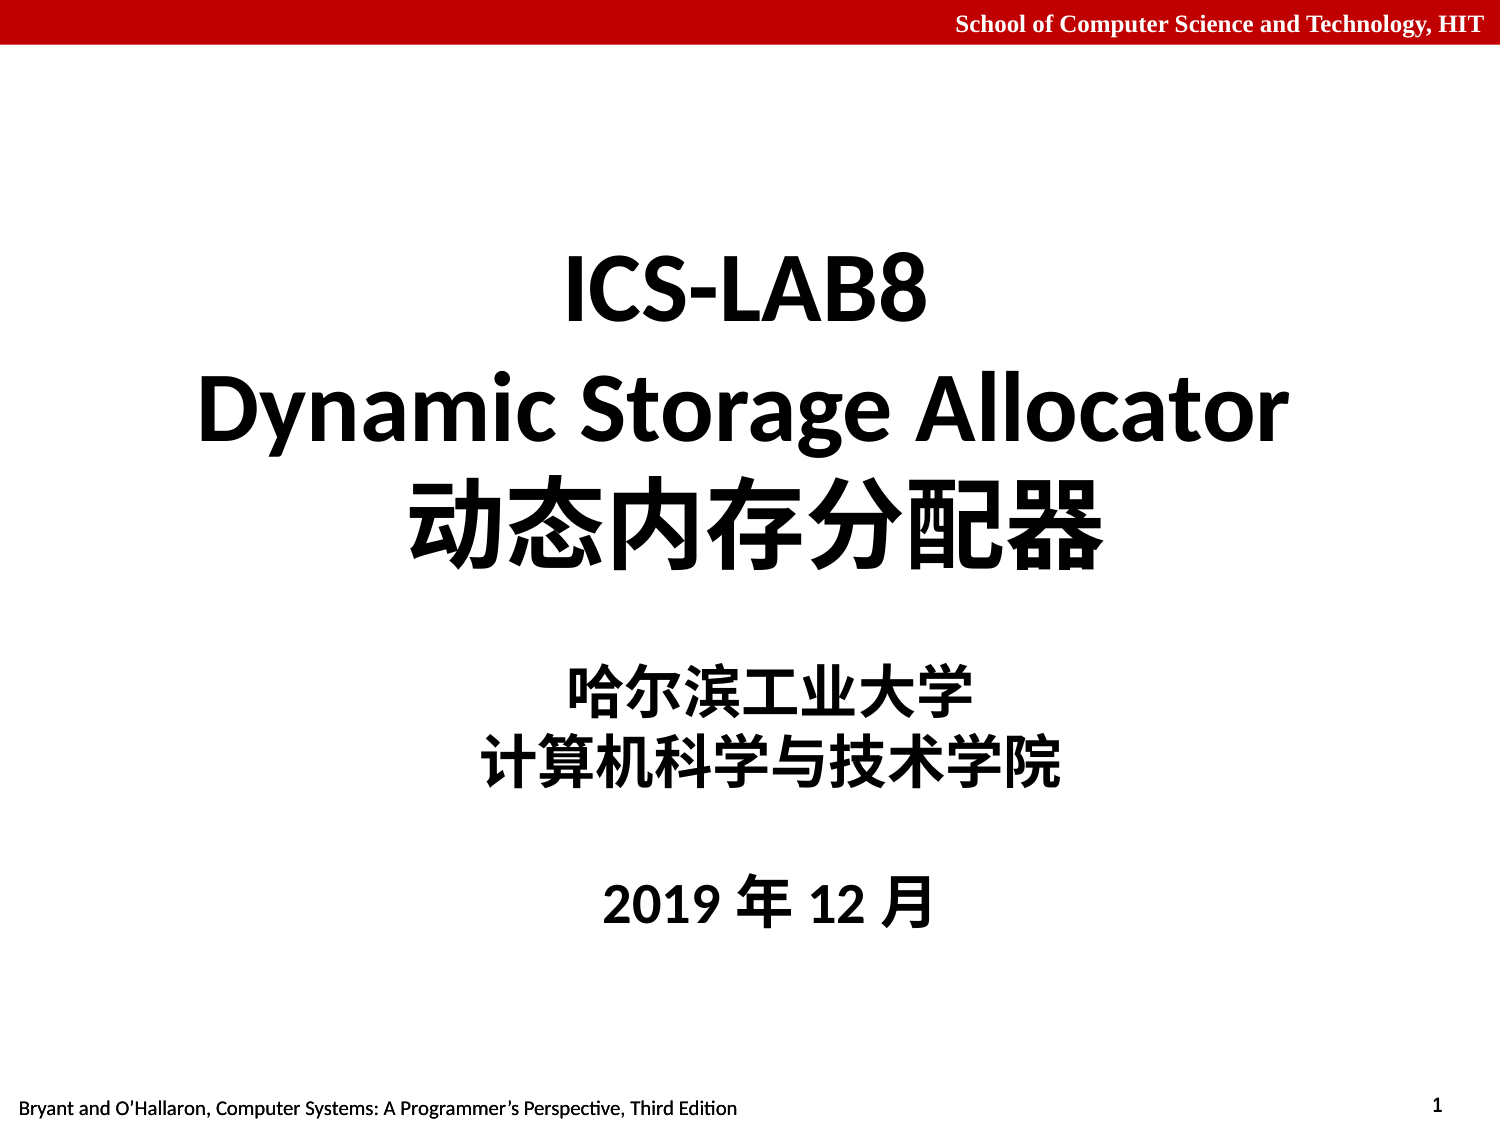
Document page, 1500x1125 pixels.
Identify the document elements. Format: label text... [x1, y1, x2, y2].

title ICS-LAB8 Dynamic Storage Allocator 动态内存分配器 [124, 187, 1367, 617]
text_box 哈尔滨工业大学 计算机科学与技术学院 2019年12月 [149, 600, 1392, 991]
